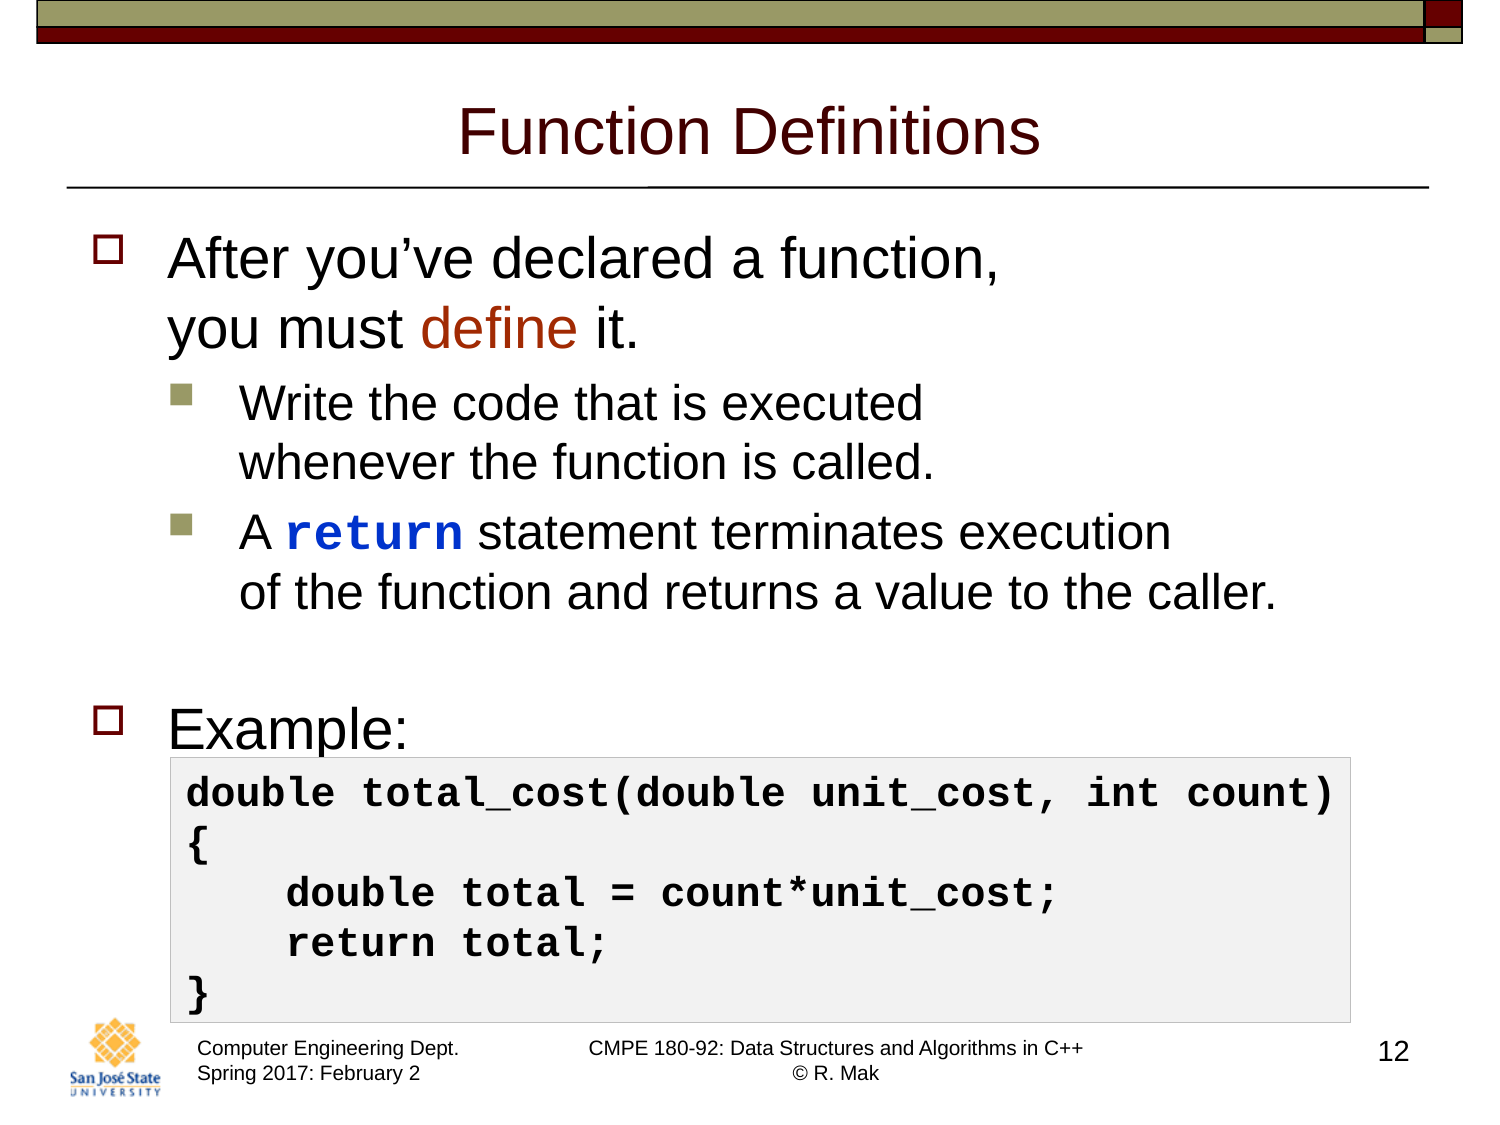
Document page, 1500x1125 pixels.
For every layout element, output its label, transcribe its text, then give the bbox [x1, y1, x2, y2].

slide_number 12 [1112, 1025, 1425, 1100]
picture [60, 1012, 166, 1112]
list After you’ve declared a function, you must define it. Write the code that is executed whenever the function is called. A return statement terminates execution of the function and returns a value to the caller. Example: [75, 212, 1425, 758]
text_box double total_cost(double unit_cost, int count) { double total = count*unit_cost; return total; } [170, 757, 1351, 1023]
title Function Definitions [75, 67, 1425, 175]
